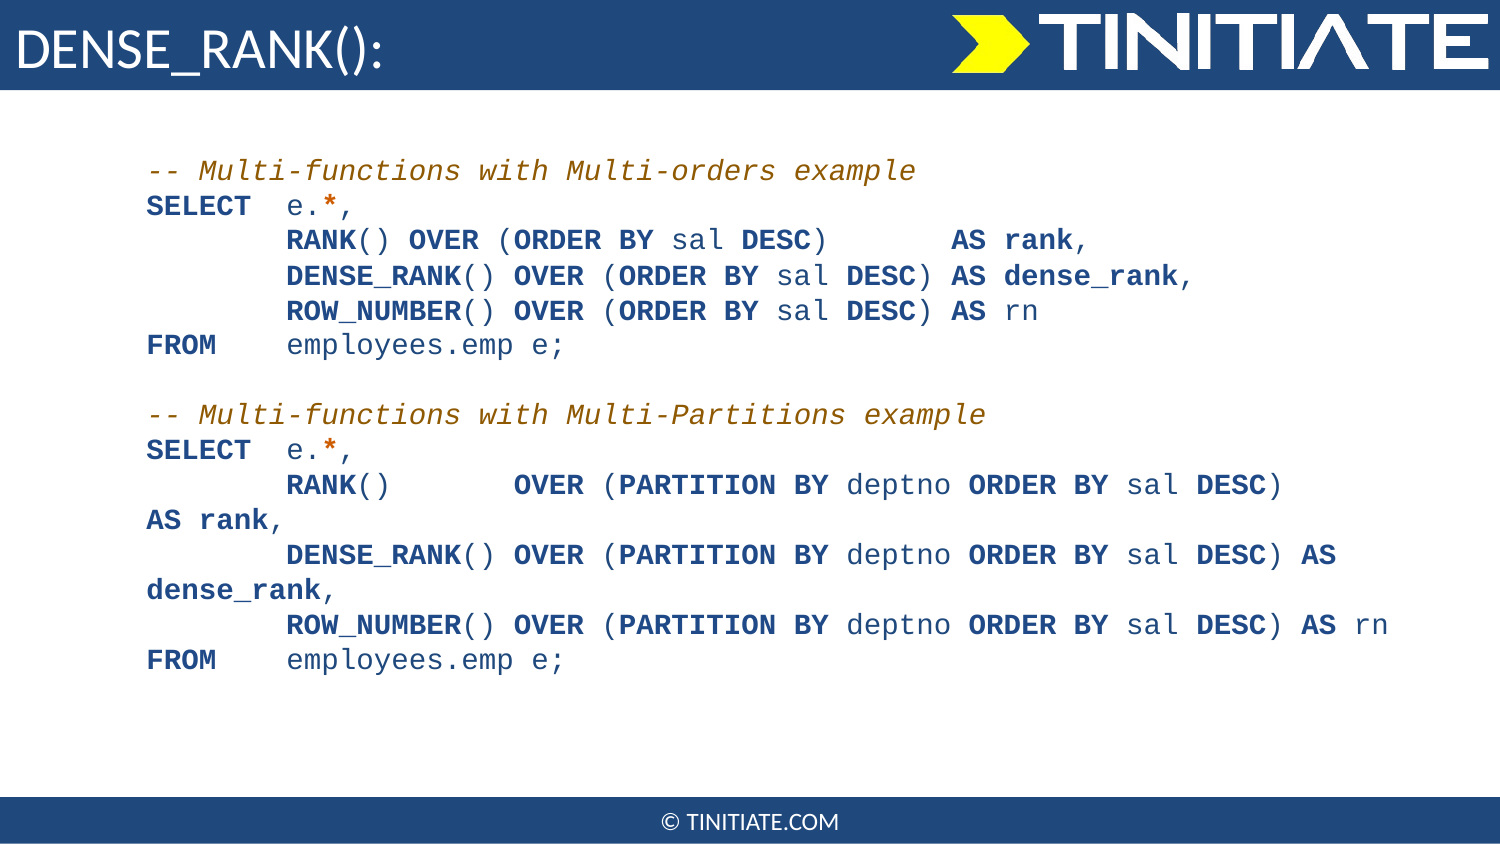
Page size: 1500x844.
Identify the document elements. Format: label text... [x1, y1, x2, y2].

text_box DENSE_RANK(): [0, 0, 1500, 91]
picture [945, 8, 1500, 82]
text_box © TINITIATE.COM [0, 797, 1500, 844]
list -- Multi-functions with Multi-orders example SELECT e.*, RANK() OVER (ORDER BY sal DESC) AS rank, DENSE_RANK() OVER (ORDER BY sal DESC) AS dense_rank, ROW_NUMBER() OVER (ORDER BY sal DESC) AS rn FROM employees.emp e; -- Multi-functions with Multi-Partitions example SELECT e.*, RANK() OVER (PARTITION BY deptno ORDER BY sal DESC) AS rank, DENSE_RANK() OVER (PARTITION BY deptno ORDER BY sal DESC) AS dense_rank, ROW_NUMBER() OVER (PARTITION BY deptno ORDER BY sal DESC) AS rn FROM employees.emp e; [75, 143, 1425, 701]
